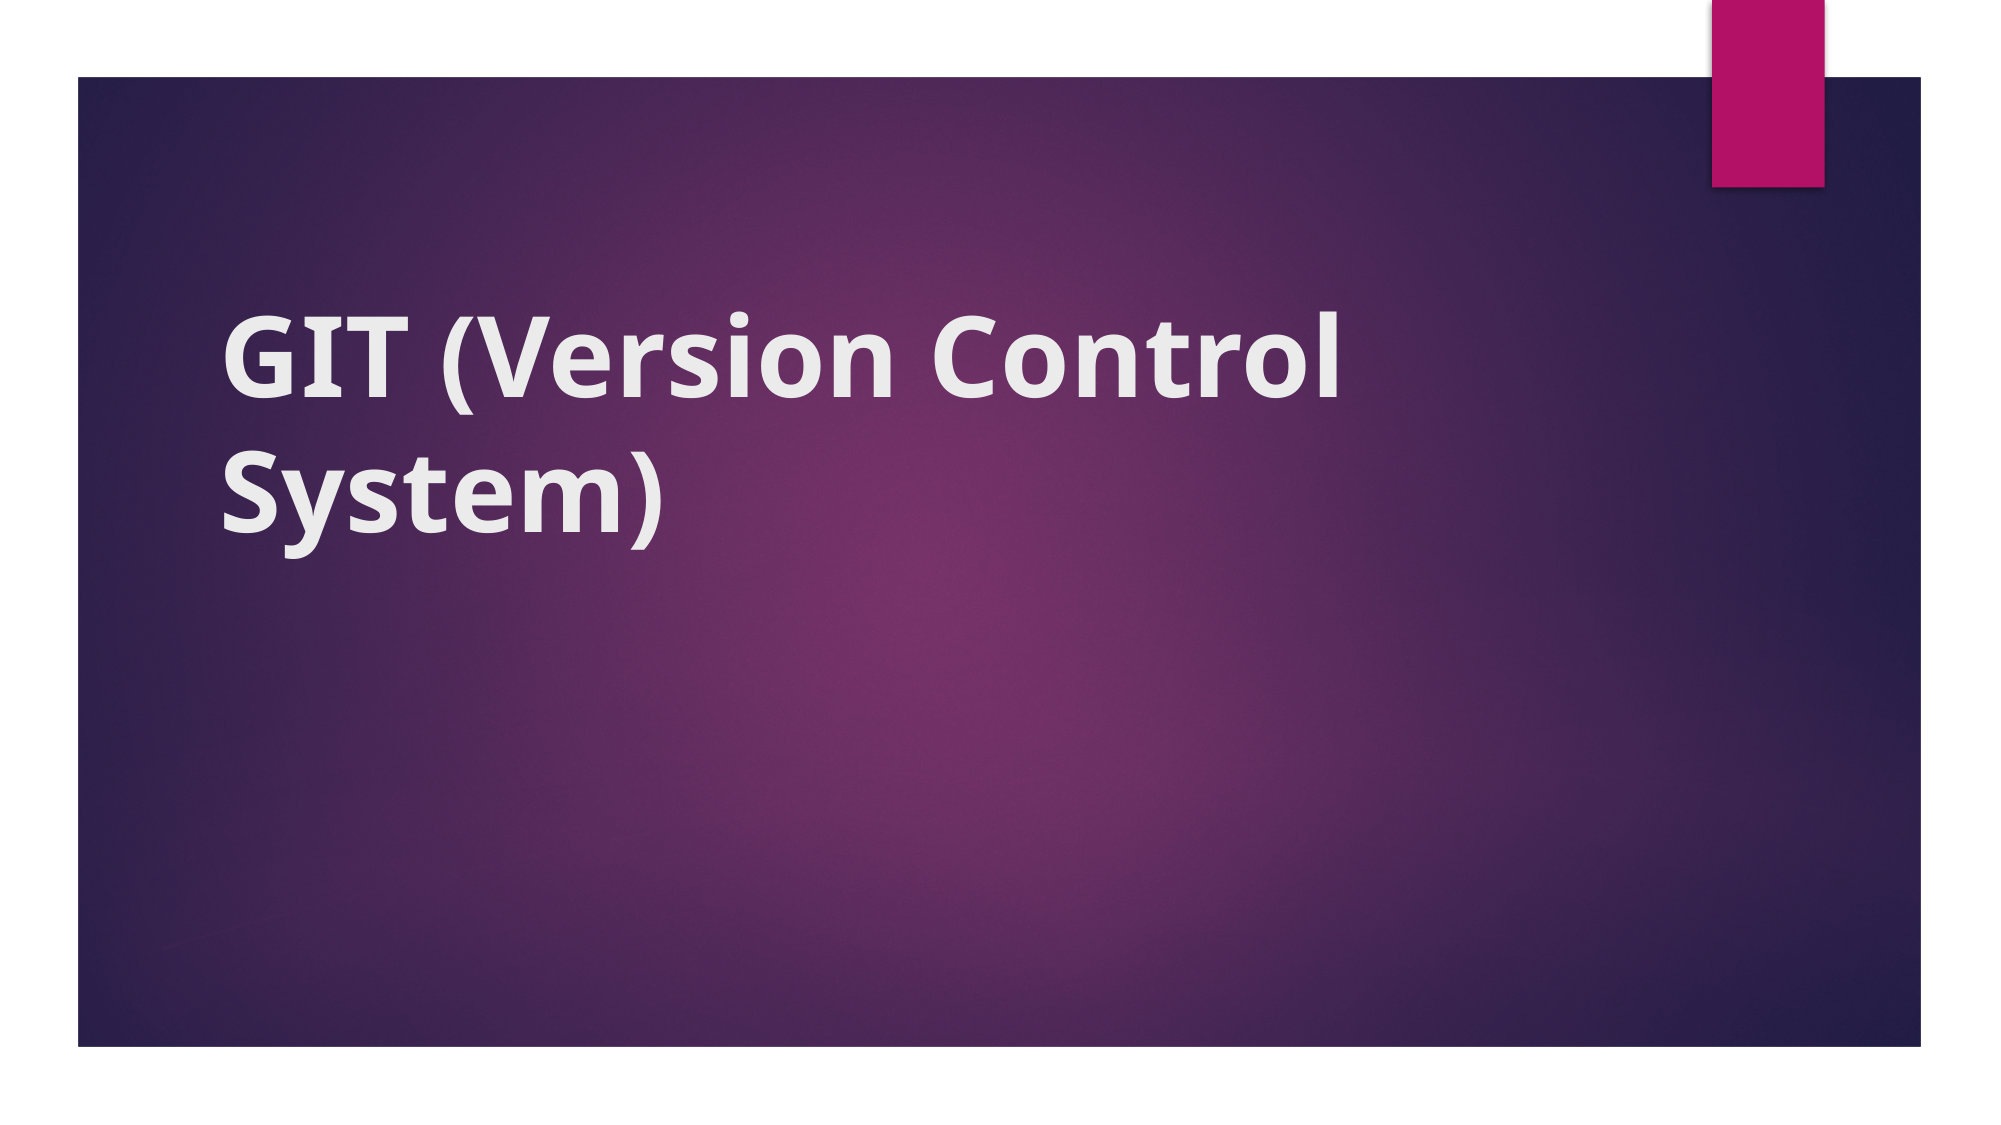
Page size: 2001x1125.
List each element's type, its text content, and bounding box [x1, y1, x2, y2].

title GIT (Version Control System) [204, 269, 1788, 563]
